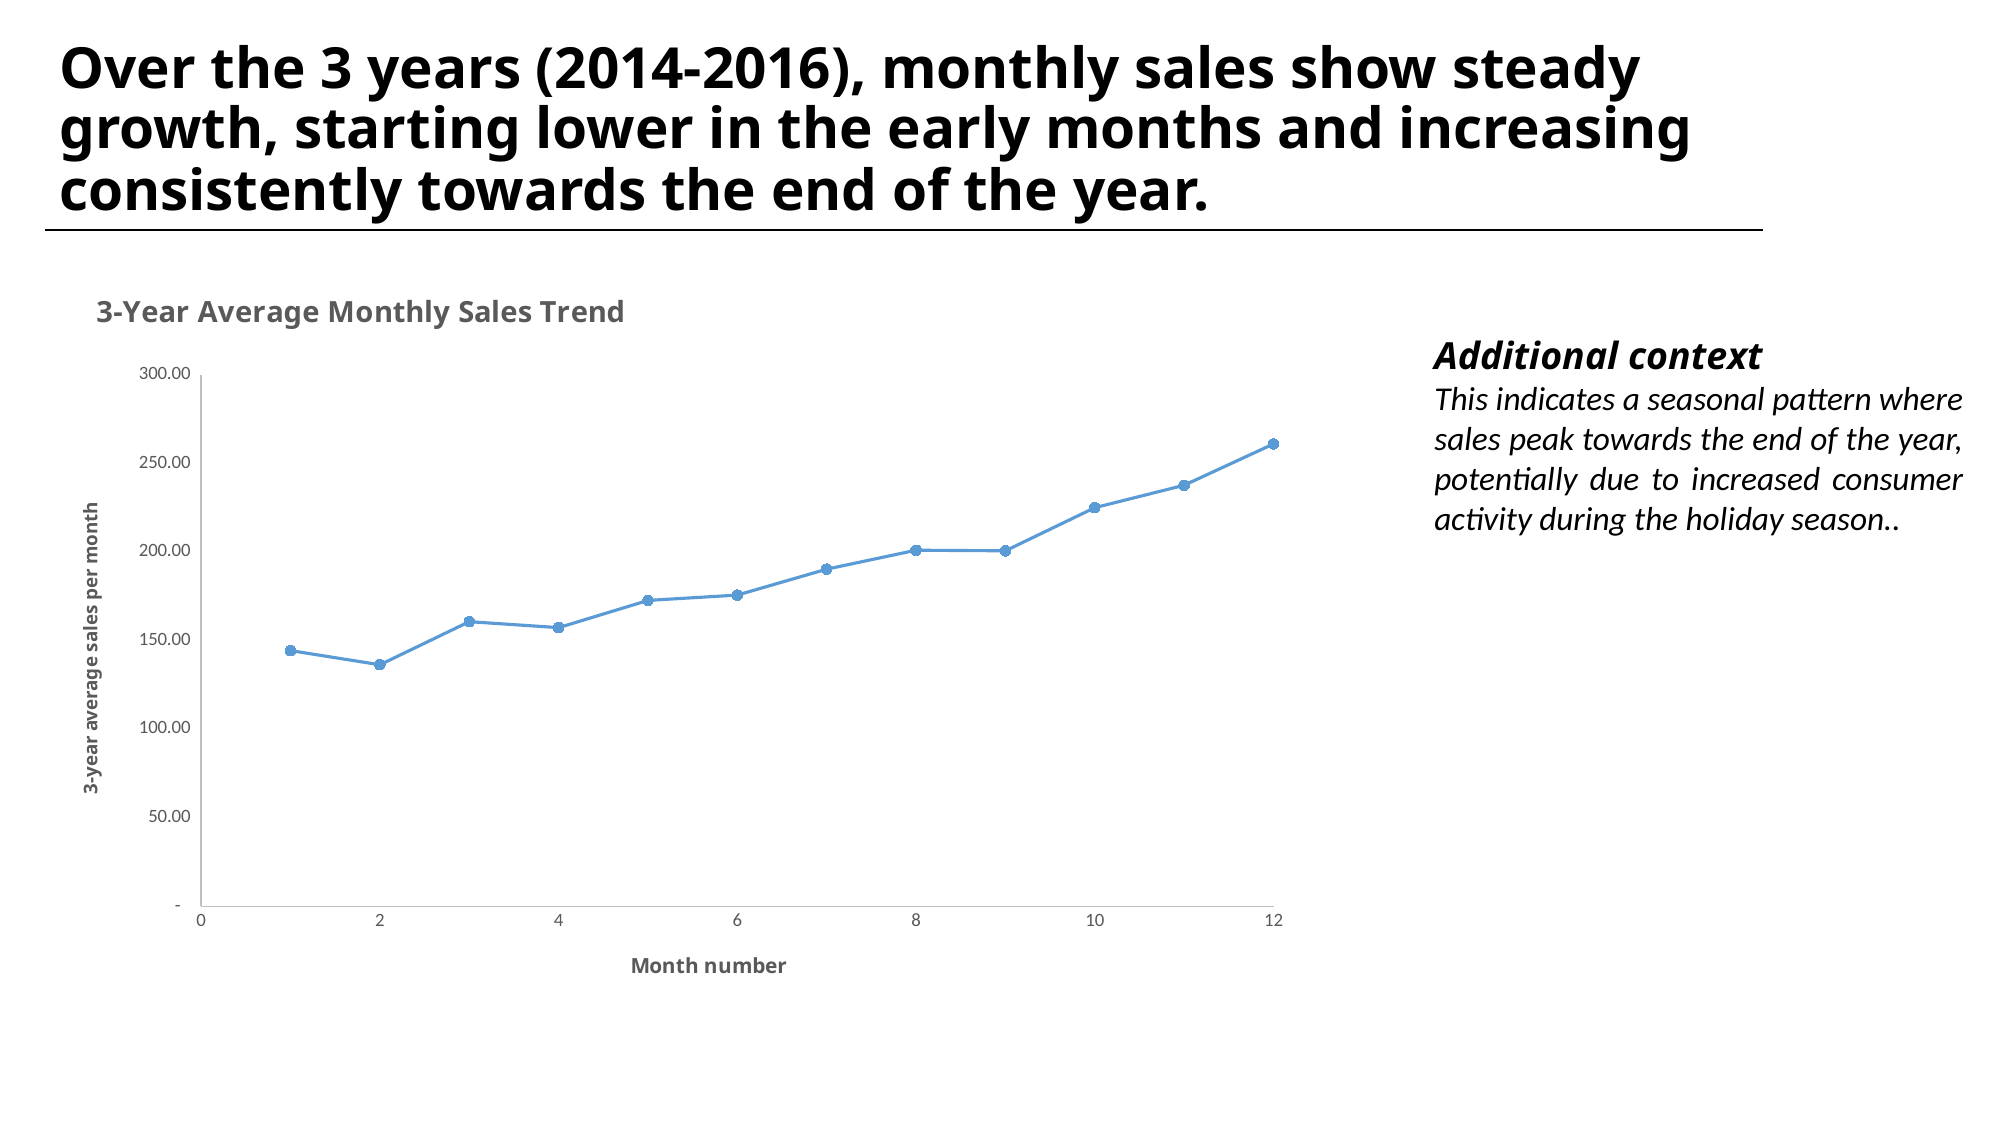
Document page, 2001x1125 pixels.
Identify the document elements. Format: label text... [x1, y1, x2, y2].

text_box Additional context This indicates a seasonal pattern where sales peak towards the end of the year, potentially due to increased consumer activity during the holiday season.. [1419, 324, 1979, 545]
chart [44, 269, 1309, 1012]
title Over the 3 years (2014-2016), monthly sales show steady growth, starting lower in the early months and increasing consistently towards the end of the year. [44, 31, 1793, 231]
